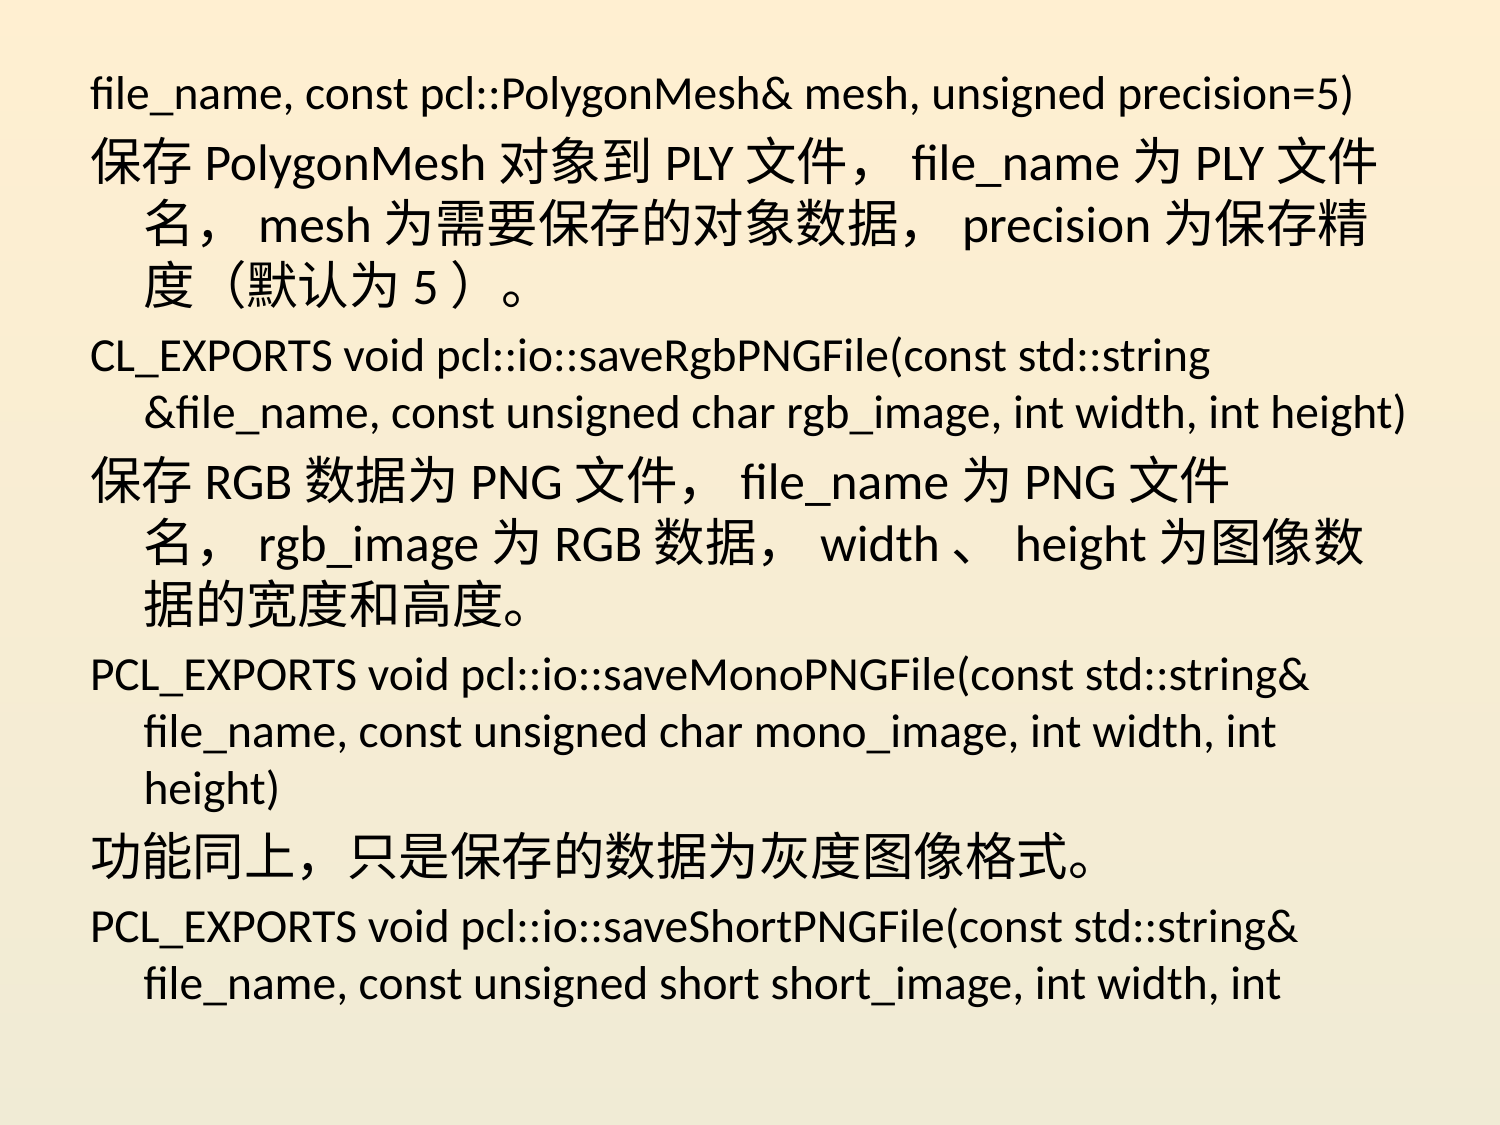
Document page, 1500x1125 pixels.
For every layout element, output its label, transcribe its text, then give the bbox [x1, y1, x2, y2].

list file_name, const pcl::PolygonMesh& mesh, unsigned precision=5) 保存PolygonMesh对象到PLY文件，file_name为PLY文件名，mesh为需要保存的对象数据，precision为保存精度（默认为5）。 CL_EXPORTS void pcl::io::saveRgbPNGFile(const std::string &file_name, const unsigned char rgb_image, int width, int height) 保存RGB数据为PNG文件，file_name为PNG文件名，rgb_image为RGB数据，width、height为图像数据的宽度和高度。 PCL_EXPORTS void pcl::io::saveMonoPNGFile(const std::string& file_name, const unsigned char mono_image, int width, int height) 功能同上，只是保存的数据为灰度图像格式。 PCL_EXPORTS void pcl::io::saveShortPNGFile(const std::string& file_name, const unsigned short short_image, int width, int [75, 54, 1425, 1071]
